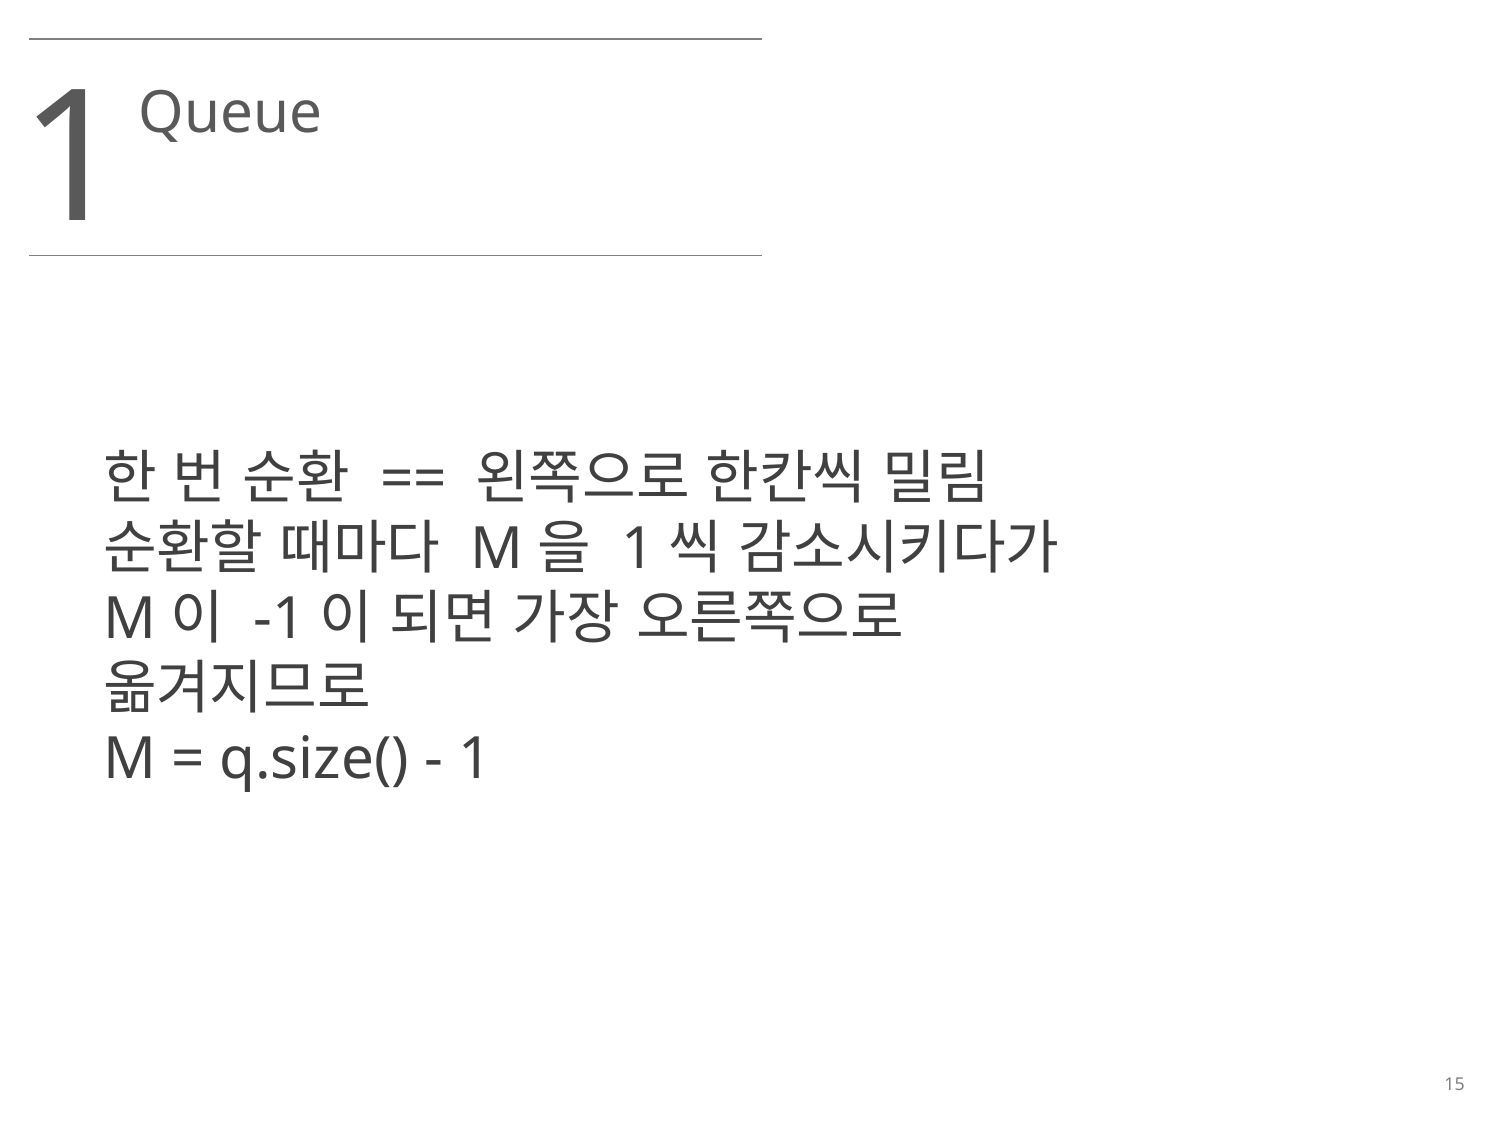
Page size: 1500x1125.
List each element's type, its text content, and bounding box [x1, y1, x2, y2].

text_box 한 번 순환 == 왼쪽으로 한칸씩 밀림 순환할 때마다 M을 1씩 감소시키다가 M이 -1이 되면 가장 오른쪽으로 옮겨지므로 M = q.size() - 1 [88, 432, 1164, 798]
text_box 1 [5, 29, 124, 265]
text_box Queue [124, 66, 384, 152]
